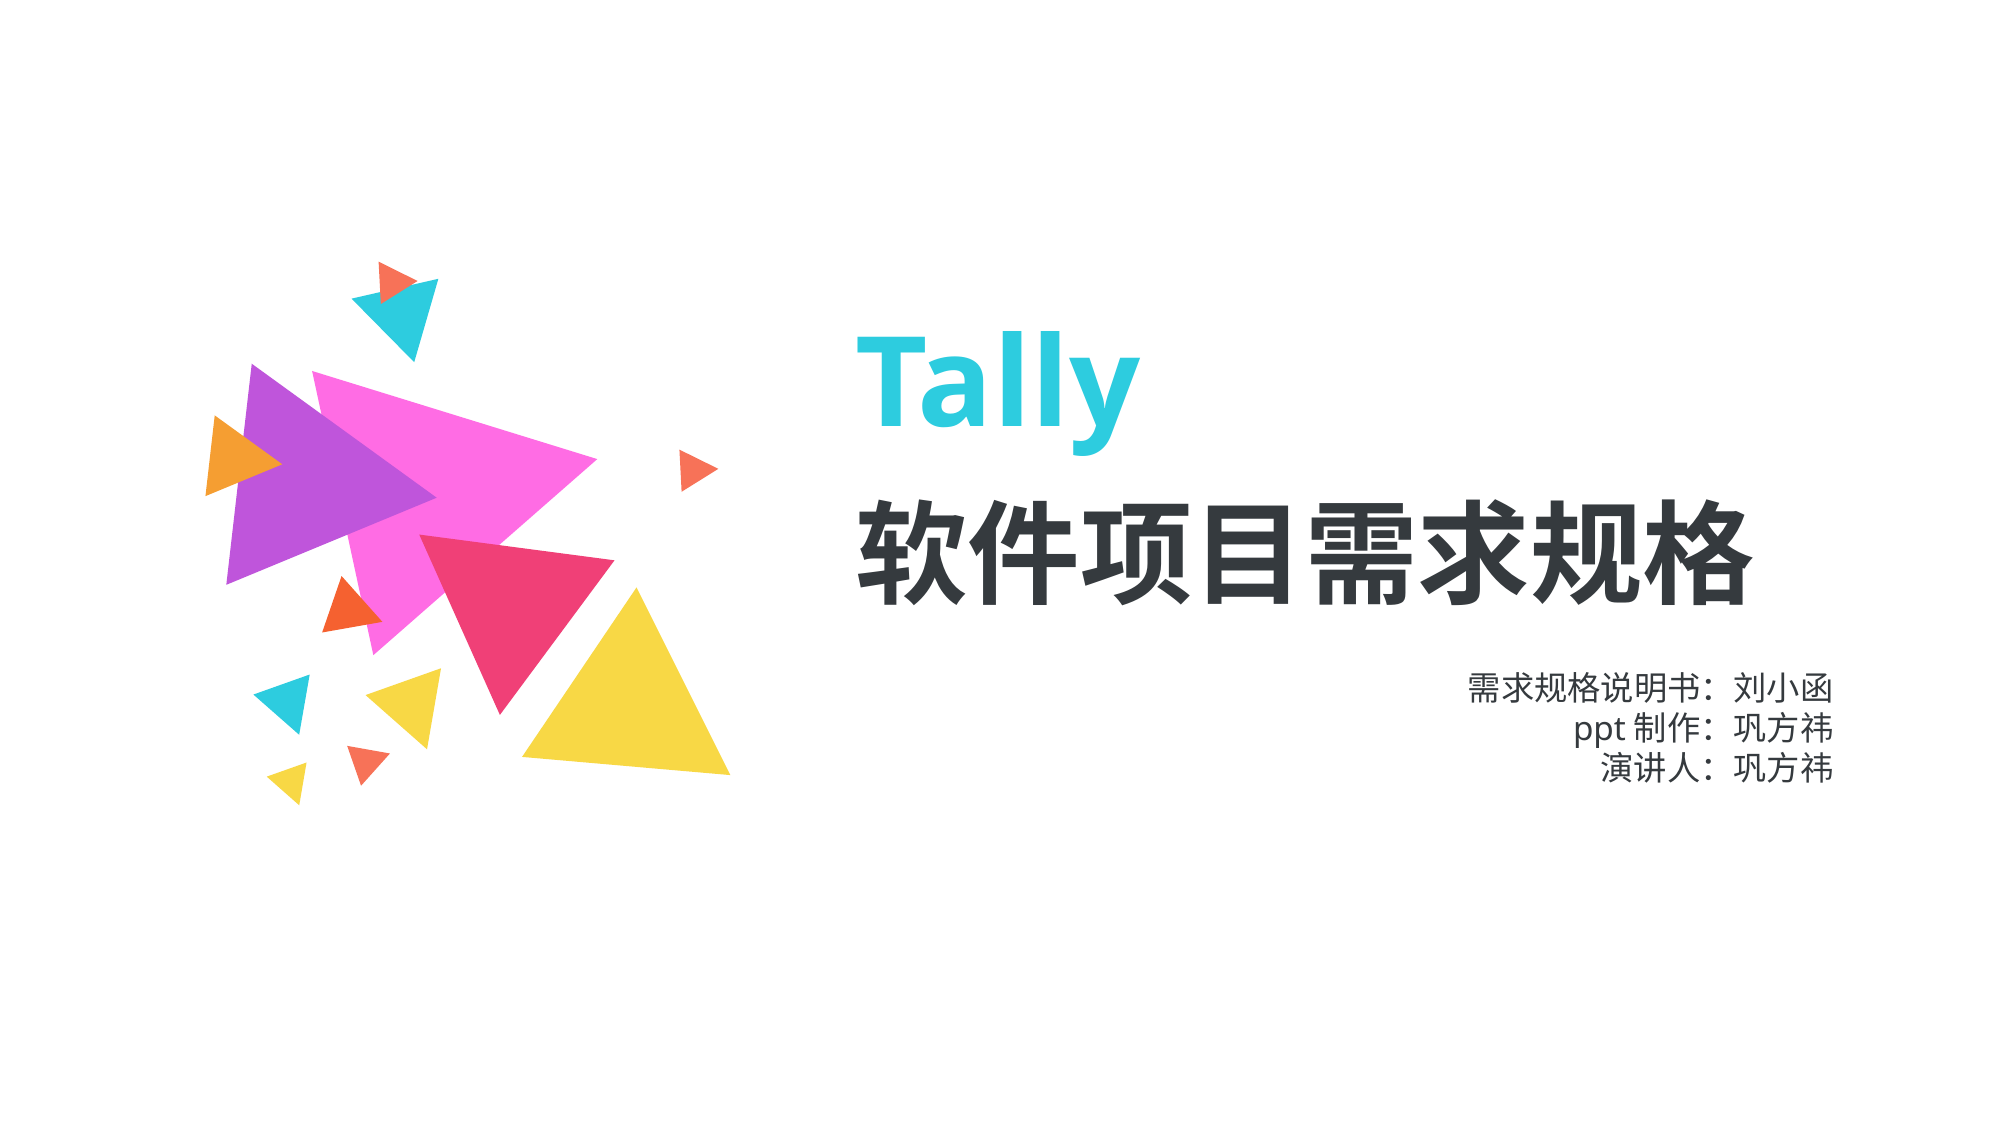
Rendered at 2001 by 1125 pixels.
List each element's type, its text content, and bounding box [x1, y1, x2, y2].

text_box [349, 277, 440, 365]
text_box [363, 666, 443, 752]
text_box [345, 744, 392, 788]
text_box [225, 361, 439, 587]
text_box [377, 259, 420, 306]
text_box [520, 585, 733, 777]
text_box [251, 672, 312, 737]
text_box 需求规格说明书：刘小函 ppt制作：巩方祎 演讲人：巩方祎 [855, 659, 1849, 795]
text_box [310, 369, 600, 658]
text_box [417, 533, 617, 717]
text_box [204, 413, 285, 498]
text_box [320, 574, 385, 634]
text_box [678, 447, 721, 494]
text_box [840, 294, 1864, 627]
text_box [264, 760, 308, 808]
